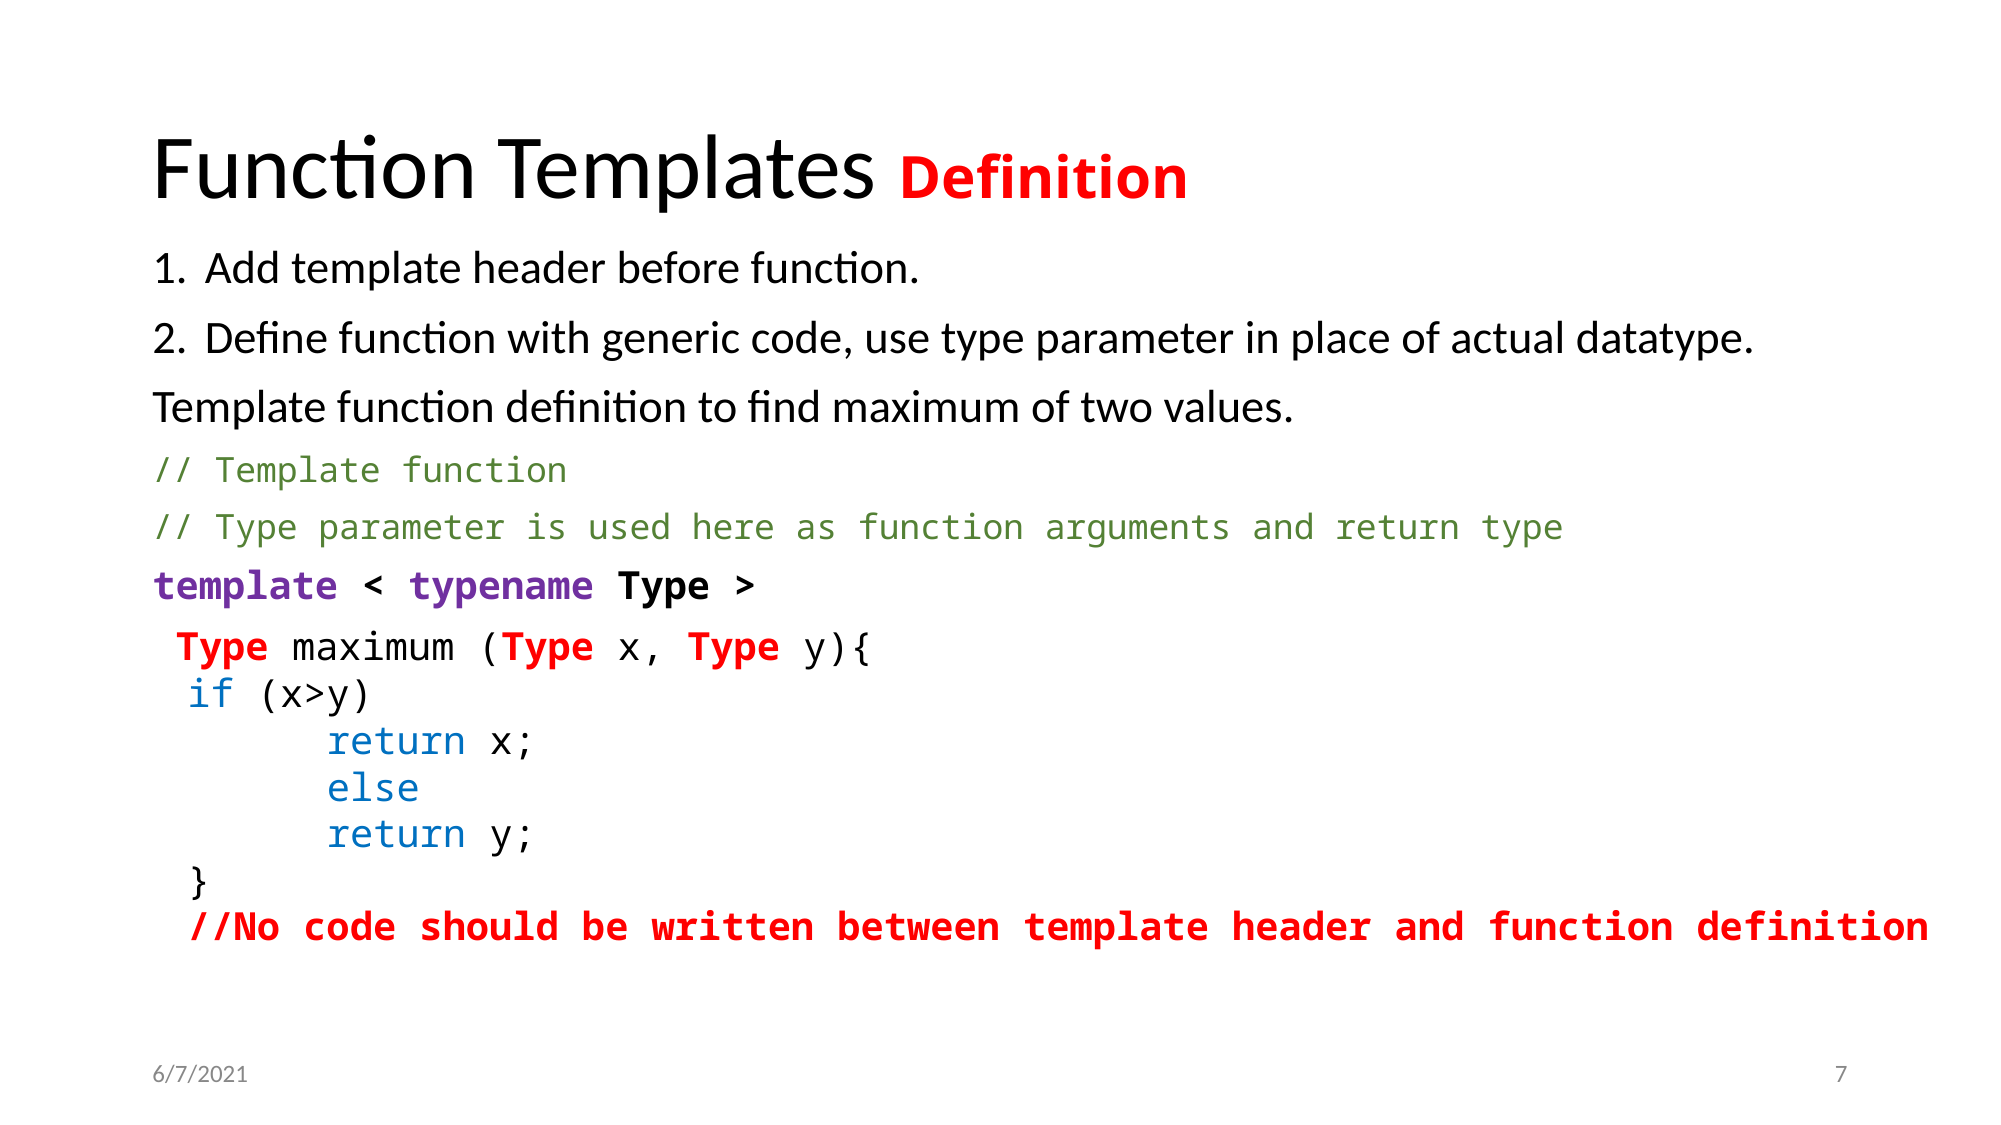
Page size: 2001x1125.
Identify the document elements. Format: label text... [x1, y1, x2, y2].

list Add template header before function. Define function with generic code, use type parameter in place of actual datatype. Template function definition to find maximum of two values. // Template function // Type parameter is used here as function arguments and return type template < typename Type > Type maximum (Type x, Type y){ if (x>y) return x; else return y; } //No code should be written between template header and function definition [137, 236, 1963, 1006]
title Function Templates Definition [137, 59, 1863, 236]
slide_number ‹#› [1412, 1042, 1863, 1103]
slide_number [137, 1042, 588, 1103]
